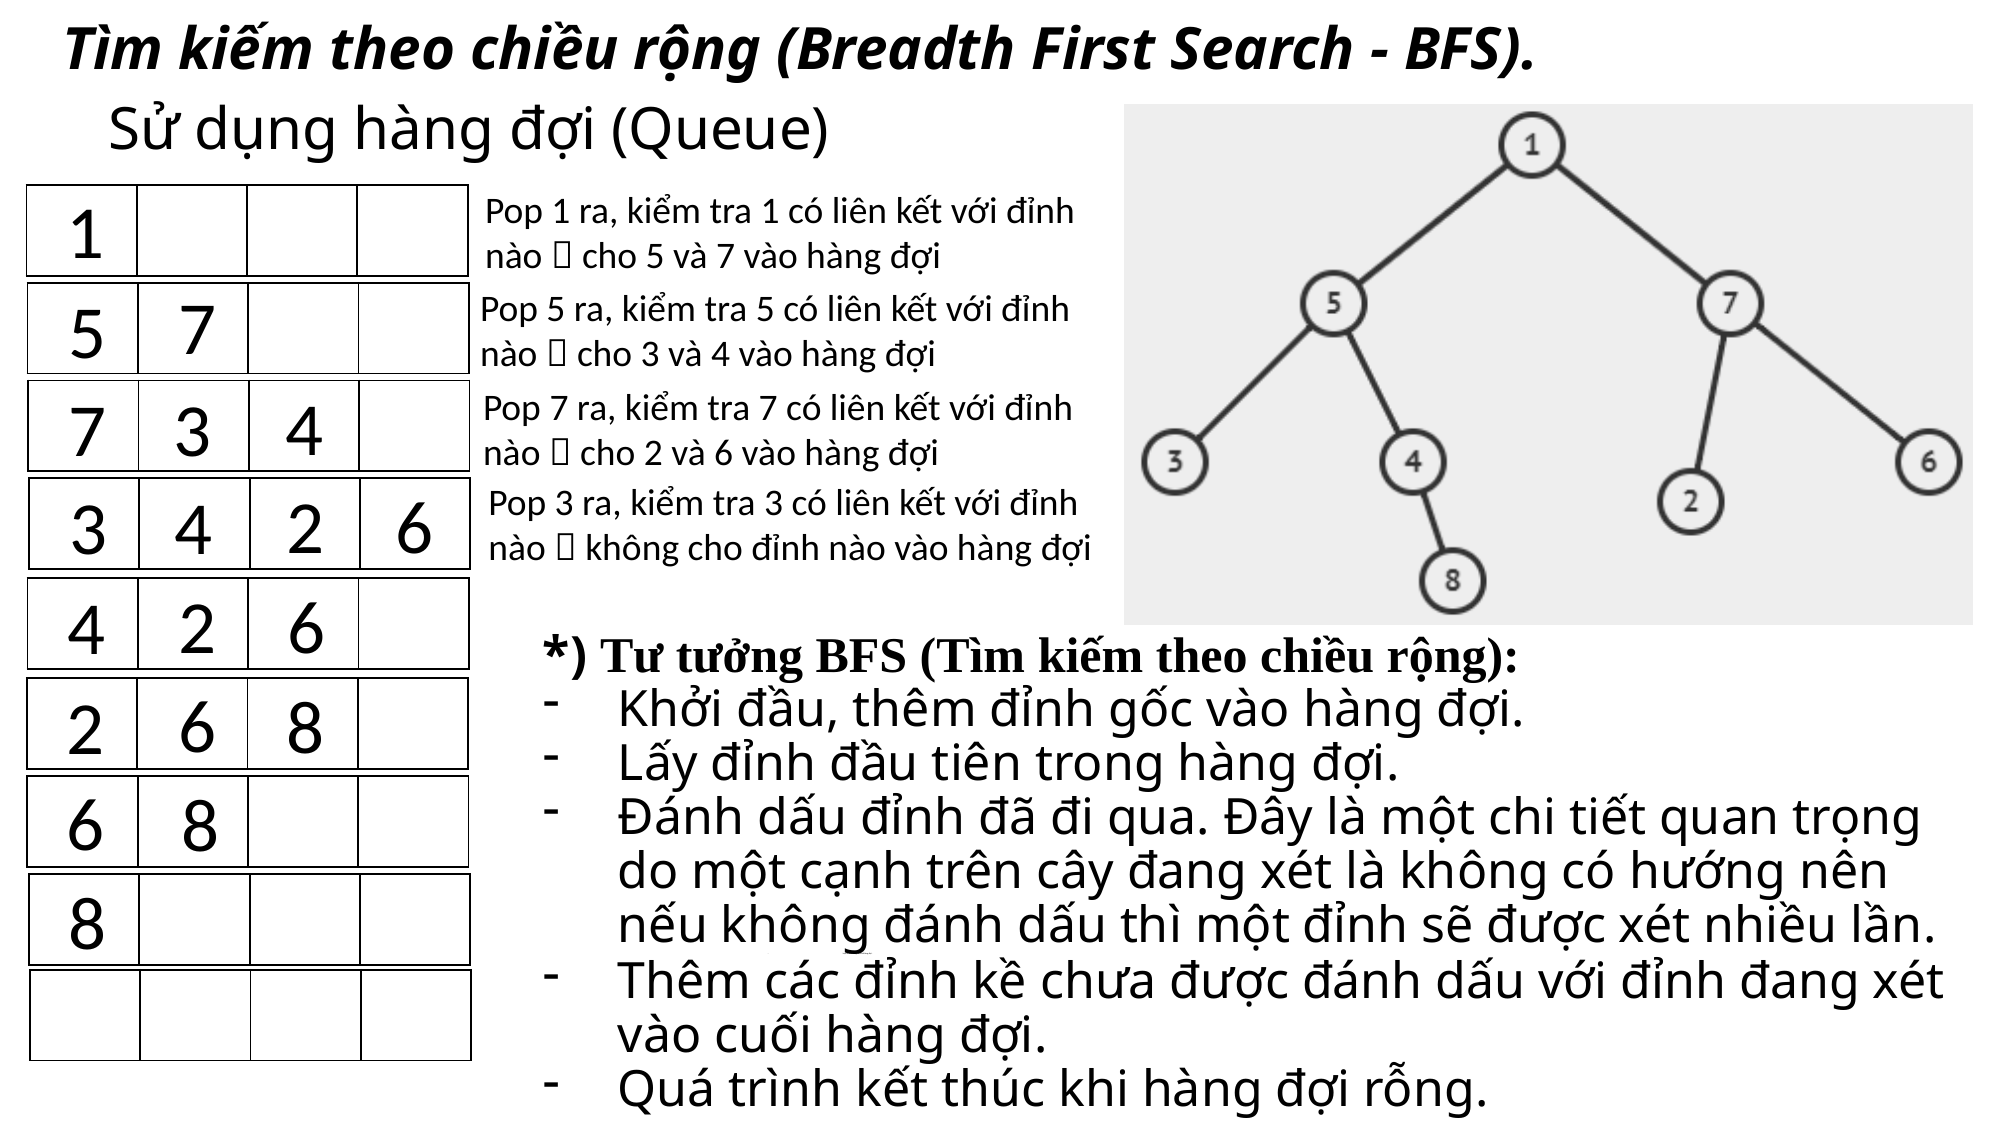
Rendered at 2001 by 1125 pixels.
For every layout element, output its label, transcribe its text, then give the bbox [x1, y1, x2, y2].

table_header [248, 186, 356, 275]
picture [1124, 104, 1973, 626]
text_box 8 [266, 671, 345, 775]
table_header [346, 579, 358, 668]
text_box 6 [374, 471, 454, 577]
text_box 4 [154, 472, 233, 577]
text_box 4 [46, 572, 126, 677]
table_header [127, 381, 138, 470]
table_header [249, 284, 358, 373]
table_header [237, 579, 247, 668]
table_header [140, 479, 154, 568]
table_header [27, 186, 46, 275]
text_box 8 [161, 769, 240, 873]
table_header [140, 875, 249, 964]
table_header [138, 679, 157, 768]
table_header [30, 875, 48, 964]
table_header [249, 579, 267, 668]
table_header [31, 971, 139, 1060]
table_header [345, 479, 359, 568]
text_box 2 [158, 570, 237, 670]
table_header [345, 679, 357, 768]
text_box 6 [267, 571, 346, 677]
table_header [139, 284, 158, 373]
table_header [454, 479, 469, 568]
text_box 6 [45, 768, 125, 873]
text_box Pop 1 ra, kiểm tra 1 có liên kết với đỉnh nào  cho 5 và 7 vào hàng đợi [470, 178, 1124, 276]
title Tìm kiếm theo chiều rộng (Breadth First Search - BFS). [47, 0, 2000, 160]
text_box 8 [48, 867, 127, 969]
table_header [125, 679, 136, 768]
table_header [232, 381, 248, 470]
table_header [125, 777, 137, 866]
table_header [251, 875, 359, 964]
table_header [127, 284, 137, 373]
text_box 5 [47, 276, 127, 380]
text_box Pop 3 ra, kiểm tra 3 có liên kết với đỉnh nào  không cho đỉnh nào vào hàng đợi [473, 470, 1124, 576]
table_header [362, 971, 470, 1060]
text_box 7 [48, 374, 127, 477]
text_box Sử dụng hàng đợi (Queue) [47, 21, 1632, 240]
table_header [139, 381, 153, 470]
table_header [359, 579, 468, 668]
text_box Pop 5 ra, kiểm tra 5 có liên kết với đỉnh nào  cho 3 và 4 vào hàng đợi [465, 276, 1124, 381]
table_header [360, 381, 468, 470]
text_box 1 [46, 176, 125, 282]
table_header [125, 186, 136, 275]
table_header [29, 381, 48, 470]
table_header [30, 479, 49, 568]
table_header [28, 579, 46, 668]
text_box 7 [158, 272, 237, 378]
table_header [126, 579, 137, 668]
table_header [344, 381, 358, 470]
table_header [251, 479, 265, 568]
text_box 2 [46, 671, 125, 768]
table_header [359, 679, 467, 768]
table_header [248, 679, 266, 768]
table_header [28, 284, 47, 373]
text_box 4 [265, 372, 344, 470]
table_header [358, 186, 467, 275]
table_header [240, 777, 247, 866]
table_header [361, 875, 469, 964]
table_header [28, 679, 46, 768]
table_header [251, 971, 360, 1060]
text_box 3 [49, 472, 128, 577]
table_header [128, 479, 138, 568]
table_header [28, 777, 45, 866]
table_header [237, 284, 247, 373]
table_header [361, 479, 374, 568]
table_header [237, 679, 247, 768]
text_box *) Tư tưởng BFS (Tìm kiếm theo chiều rộng): Khởi đầu, thêm đỉnh gốc vào hàng đợi. Lấy đỉnh đầu tiên trong hàng đợi. Đánh dấu đỉnh đã đi qua. Đây là một chi tiết quan trọng do một cạnh trên cây đang xét là không có hướng nên nếu không đánh dấu thì một đỉnh sẽ được xét nhiều lần. Loại bỏ đỉnh đang xét khỏi hàng đợi. Thêm các đỉnh kề chưa được đánh dấu với đỉnh đang xét vào cuối hàng đợi. Quá trình kết thúc khi hàng đợi rỗng. [527, 679, 2000, 1125]
table_header [127, 875, 138, 964]
text_box 3 [153, 374, 232, 477]
table_header [233, 479, 249, 568]
table_header [359, 777, 468, 866]
table_header [138, 186, 246, 275]
table_header [139, 579, 158, 668]
table_header [250, 381, 265, 470]
table_header [359, 284, 465, 373]
table_header [141, 971, 250, 1060]
table_header [139, 777, 161, 866]
table_header [249, 777, 357, 866]
text_box 6 [157, 670, 237, 775]
text_box Pop 7 ra, kiểm tra 7 có liên kết với đỉnh nào  cho 2 và 6 vào hàng đợi [468, 376, 1124, 481]
text_box 2 [265, 470, 345, 576]
